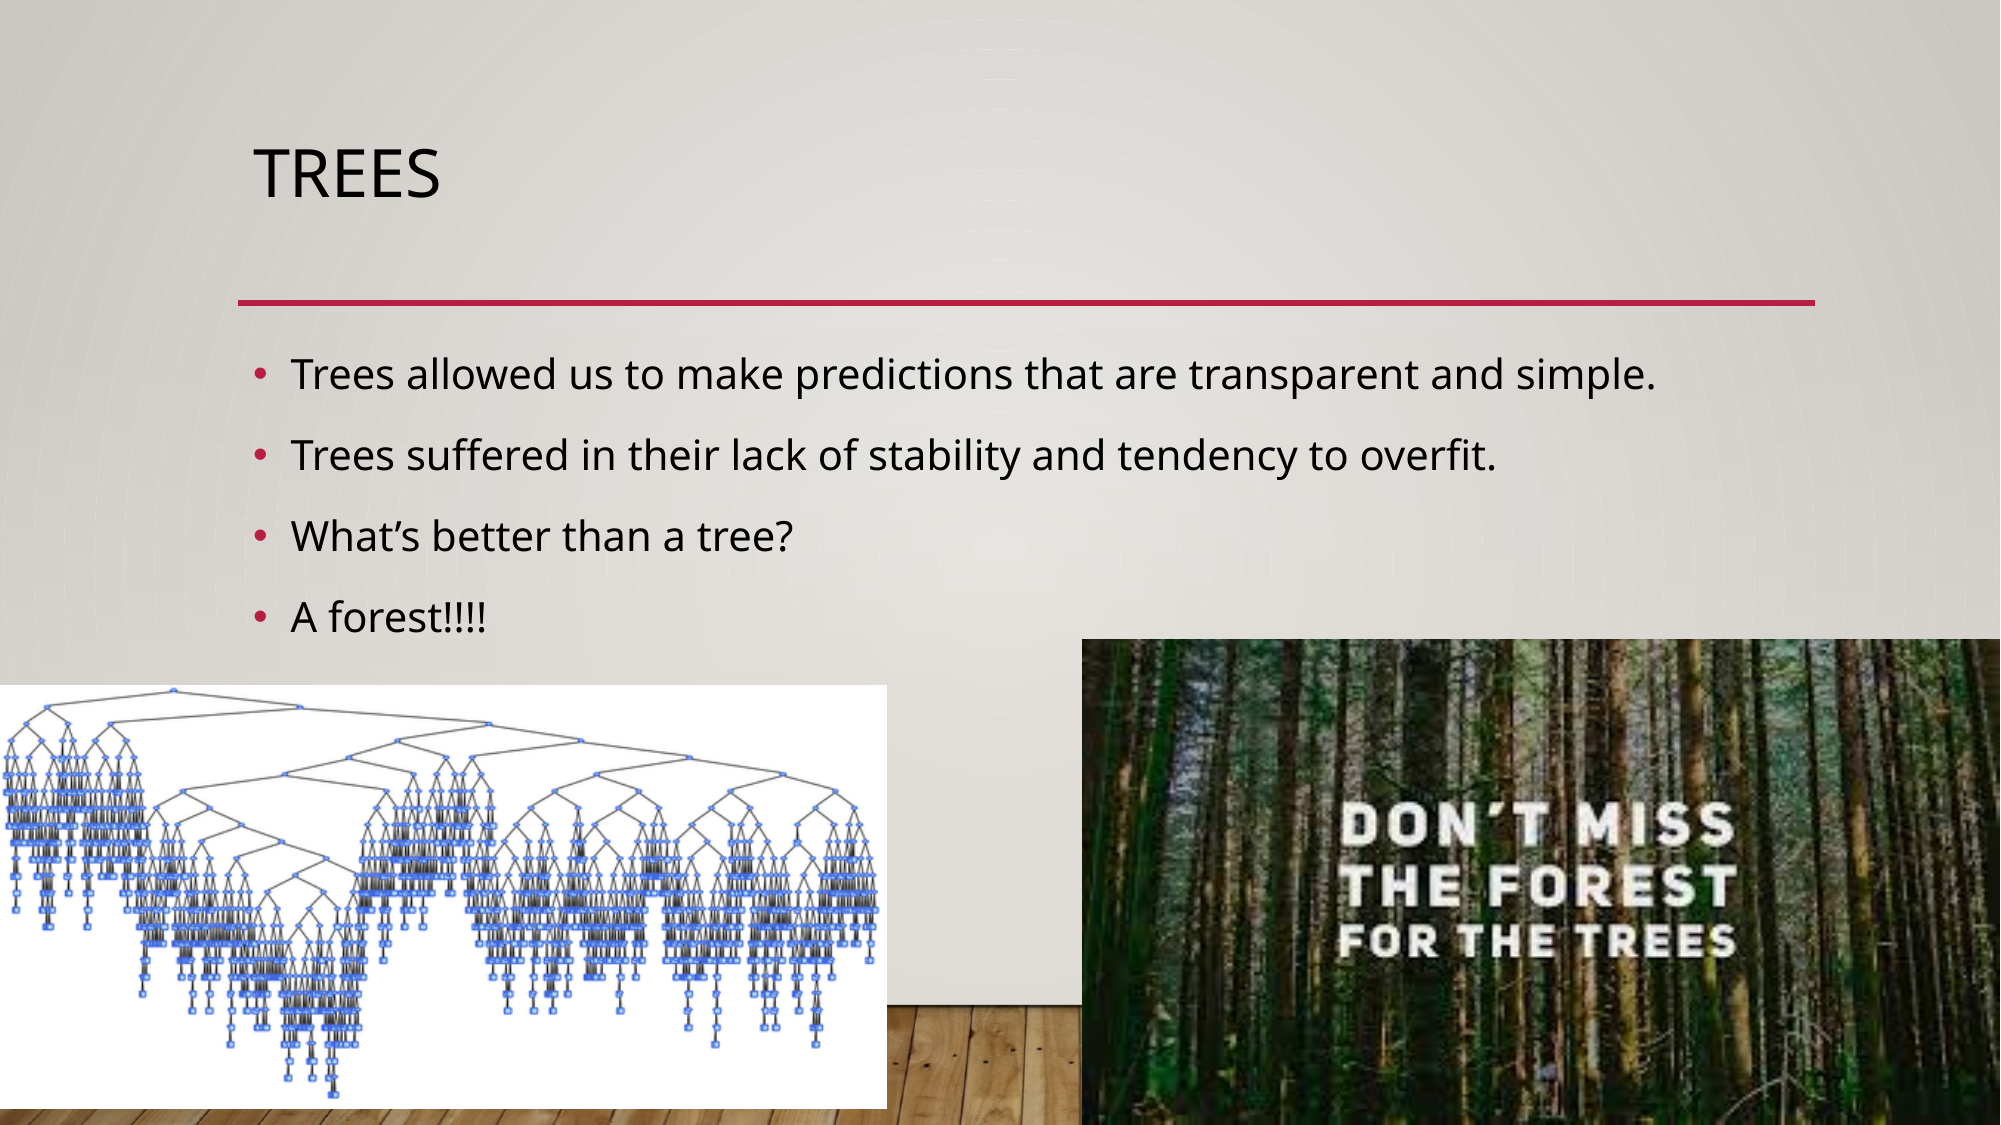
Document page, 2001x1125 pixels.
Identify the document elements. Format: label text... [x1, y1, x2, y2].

list Trees allowed us to make predictions that are transparent and simple. Trees suffered in their lack of stability and tendency to overfit. What’s better than a tree? A forest!!!! [238, 330, 1814, 897]
picture [0, 639, 2000, 1125]
title Trees [238, 131, 1814, 305]
